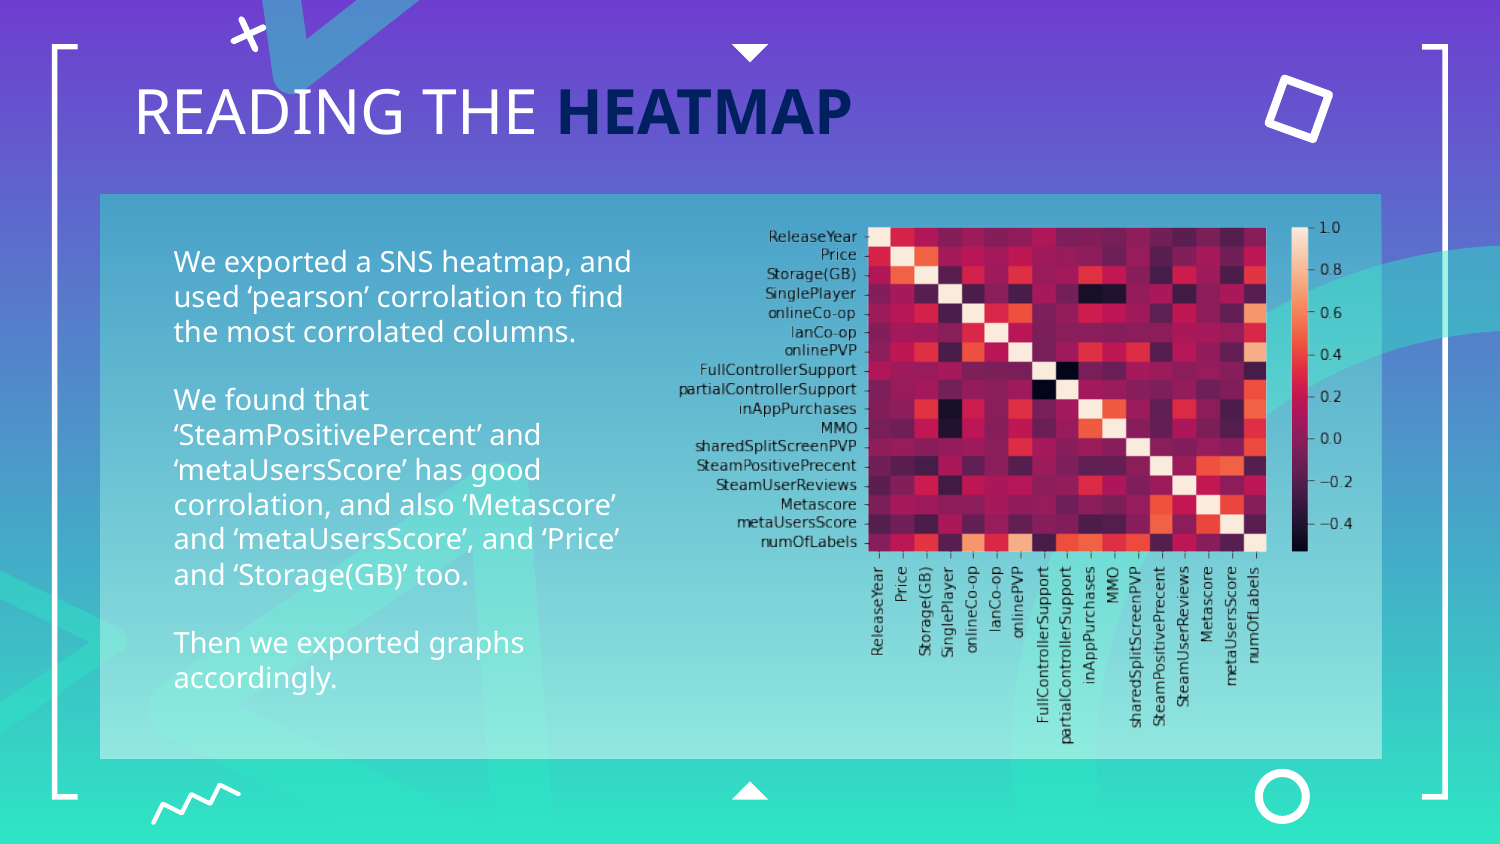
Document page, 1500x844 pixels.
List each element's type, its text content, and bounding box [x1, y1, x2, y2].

subtitle We exported a SNS heatmap, and used ‘pearson’ corrolation to find the most corrolated columns. We found that ‘SteamPositivePercent’ and ‘metaUsersScore’ has good corrolation, and also ‘Metascore’ and ‘metaUsersScore’, and ‘Price’ and ‘Storage(GB)’ too. Then we exported graphs accordingly. [158, 227, 651, 693]
picture [666, 211, 1366, 754]
text_box [100, 194, 1382, 759]
title READING THE HEATMAP [118, 57, 1310, 195]
